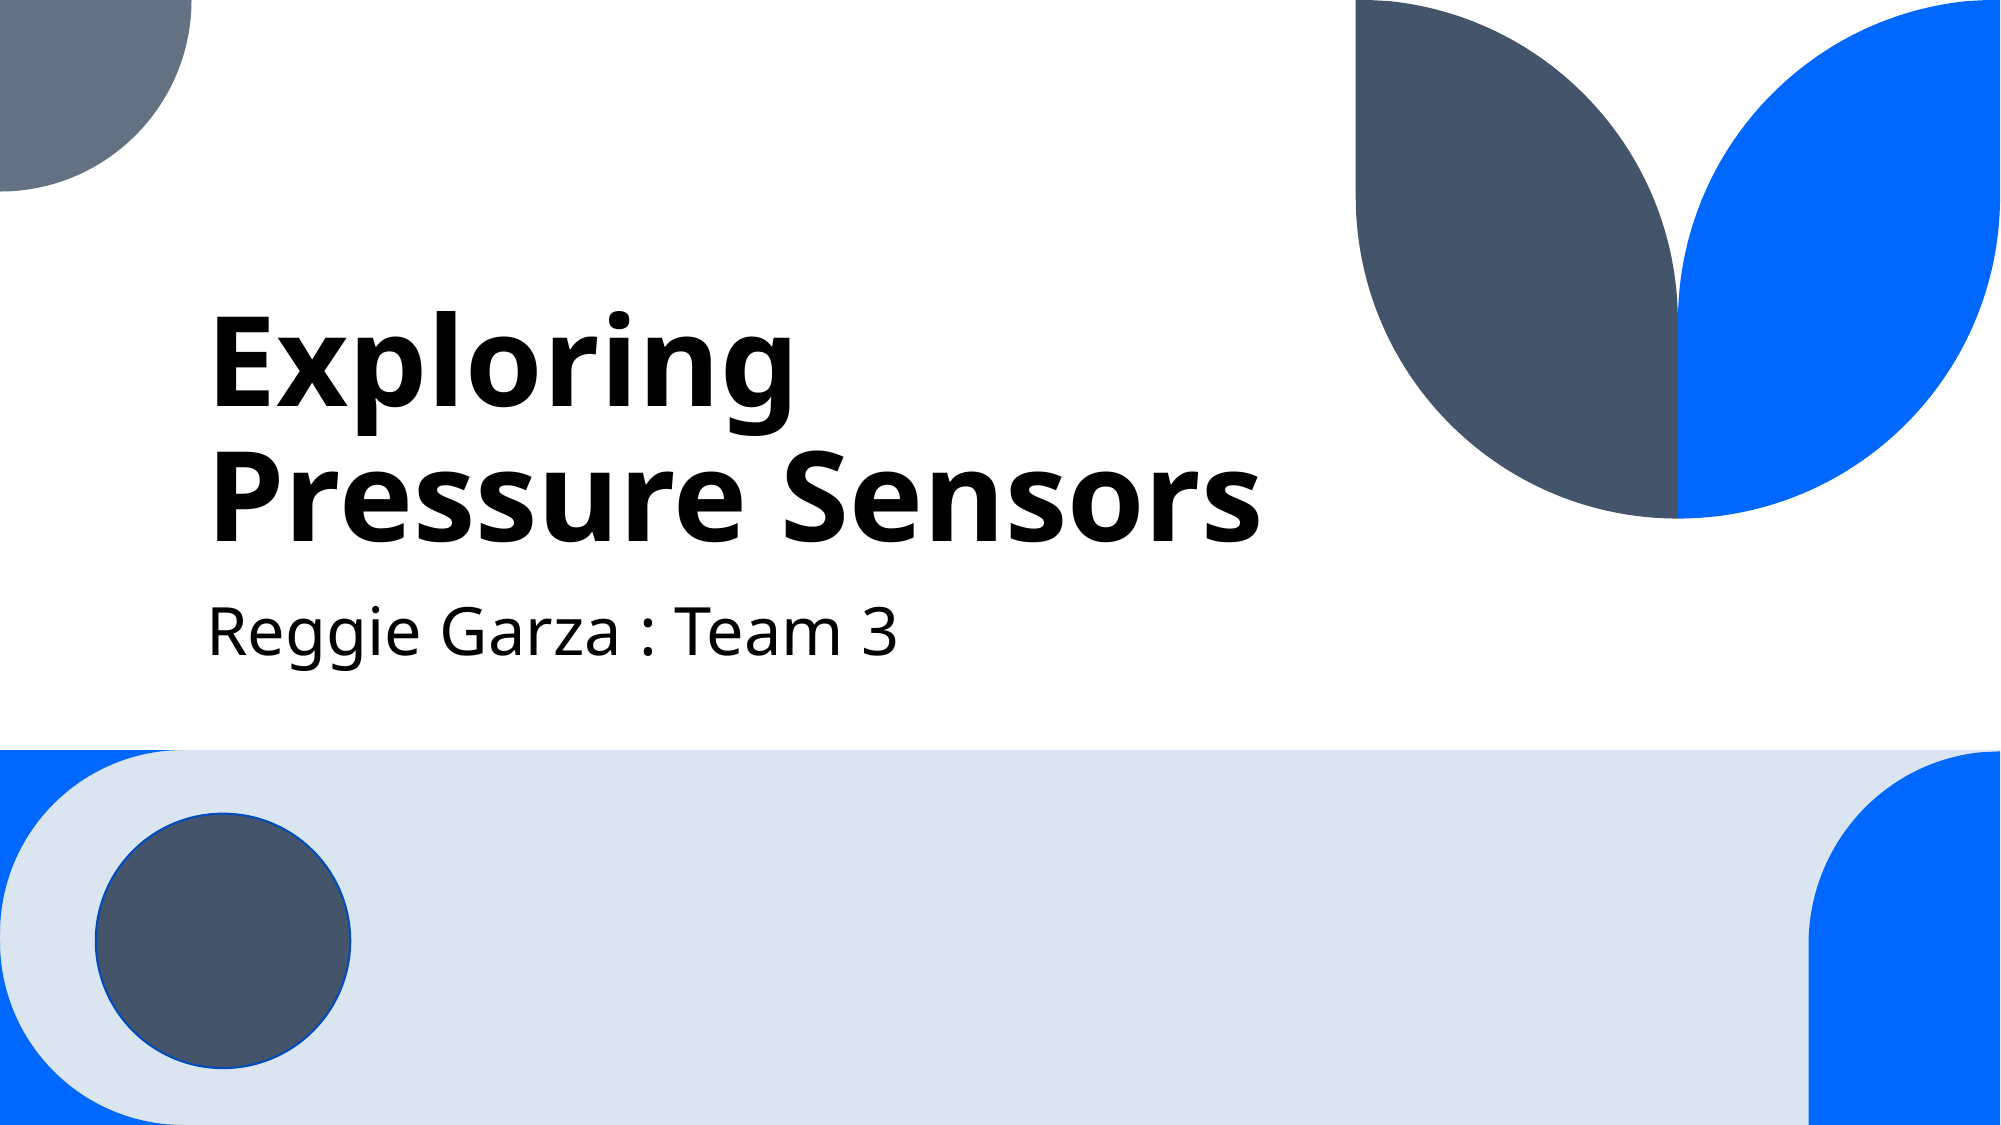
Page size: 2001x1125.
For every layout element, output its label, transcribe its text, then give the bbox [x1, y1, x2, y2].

title Exploring Pressure Sensors [191, 184, 1356, 576]
subtitle Reggie Garza : Team 3 [191, 590, 1750, 724]
